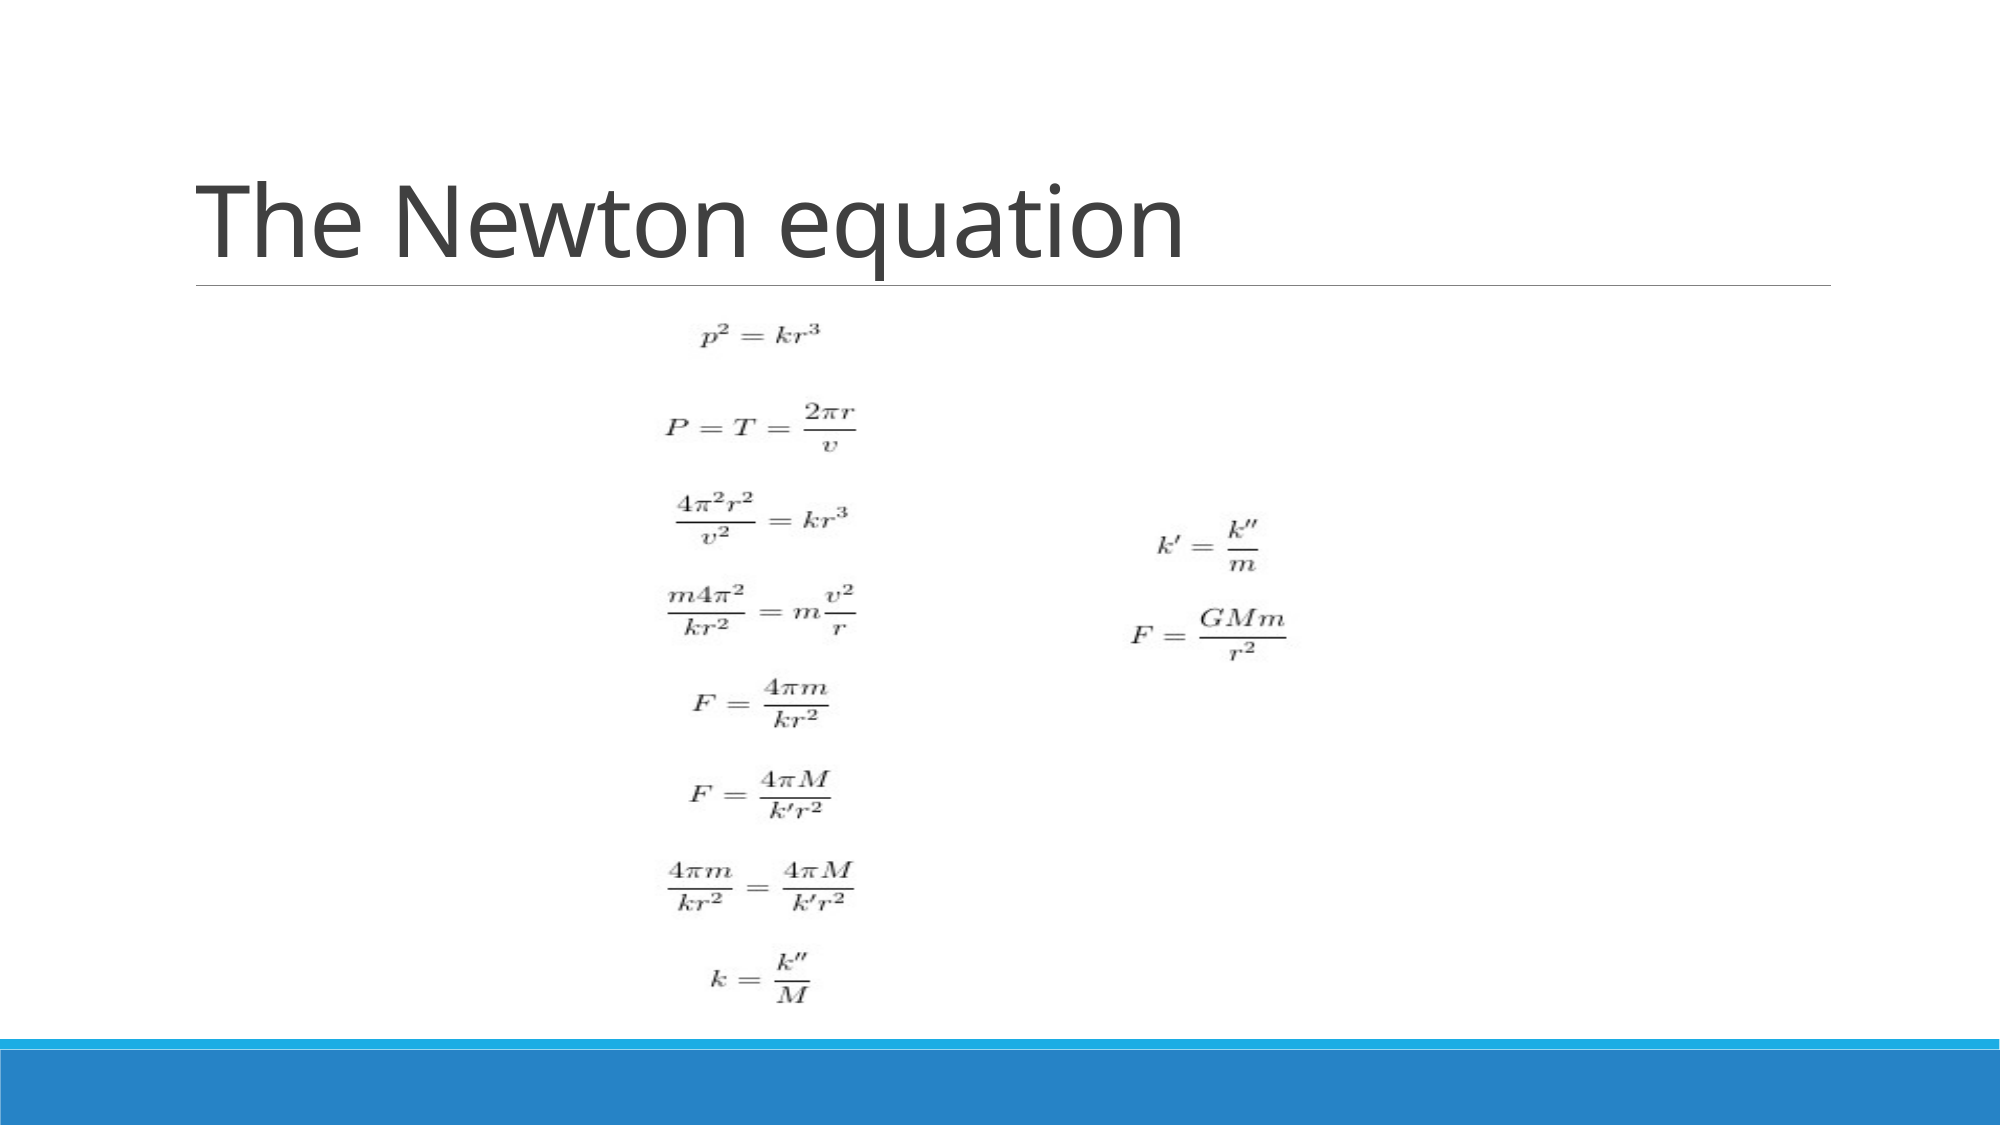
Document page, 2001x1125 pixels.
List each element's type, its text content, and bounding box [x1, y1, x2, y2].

title The Newton equation [180, 47, 1830, 285]
picture [504, 288, 1387, 1022]
